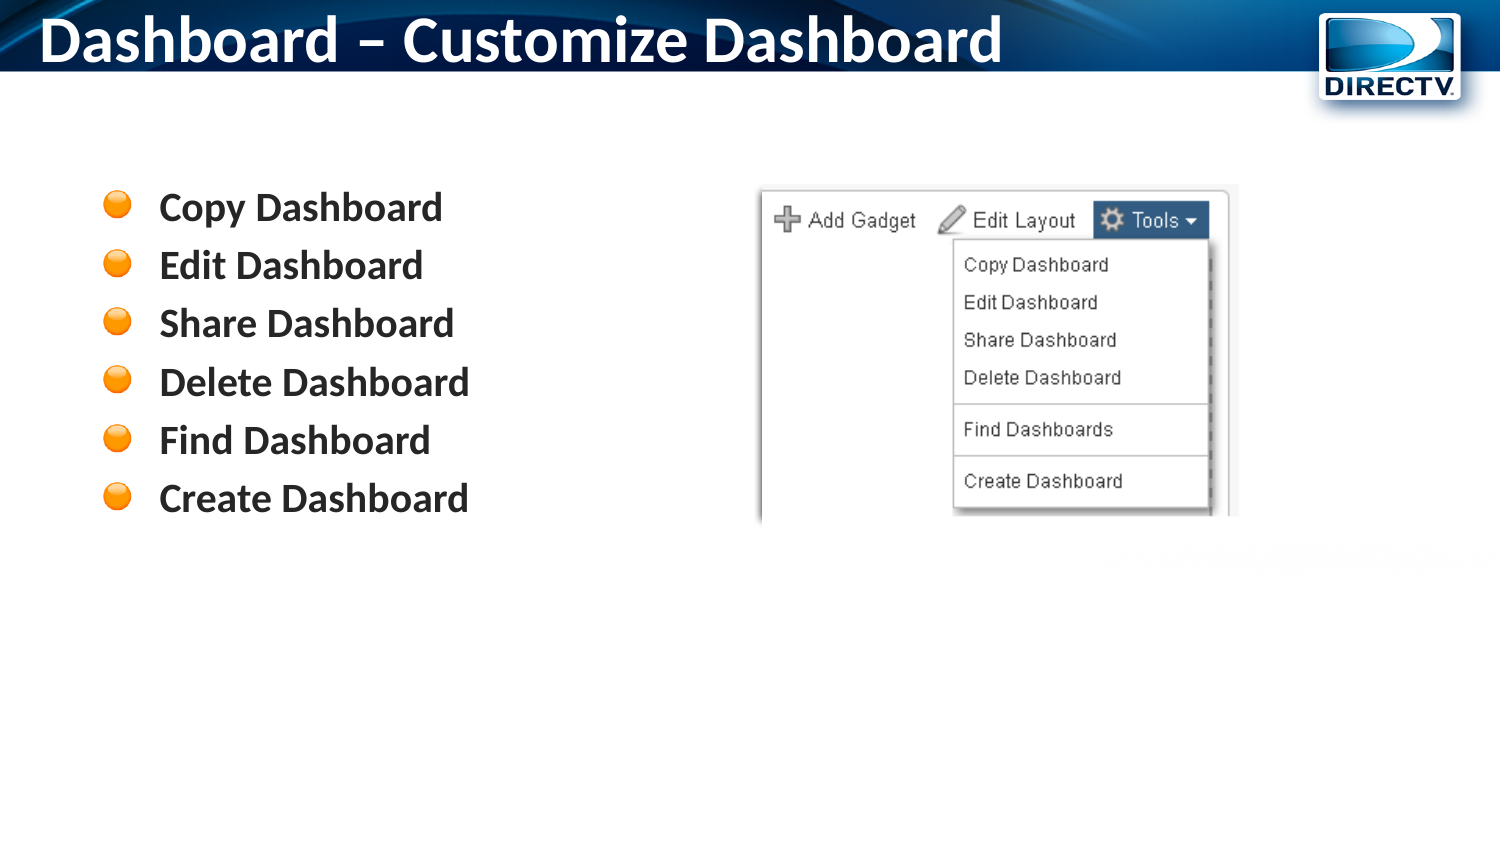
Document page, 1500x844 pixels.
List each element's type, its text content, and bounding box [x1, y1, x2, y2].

title Dashboard – Customize Dashboard [24, 0, 1313, 73]
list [762, 184, 1259, 529]
picture [0, 0, 1500, 844]
list Copy Dashboard Edit Dashboard Share Dashboard Delete Dashboard Find Dashboard Create Dashboard [87, 171, 751, 729]
